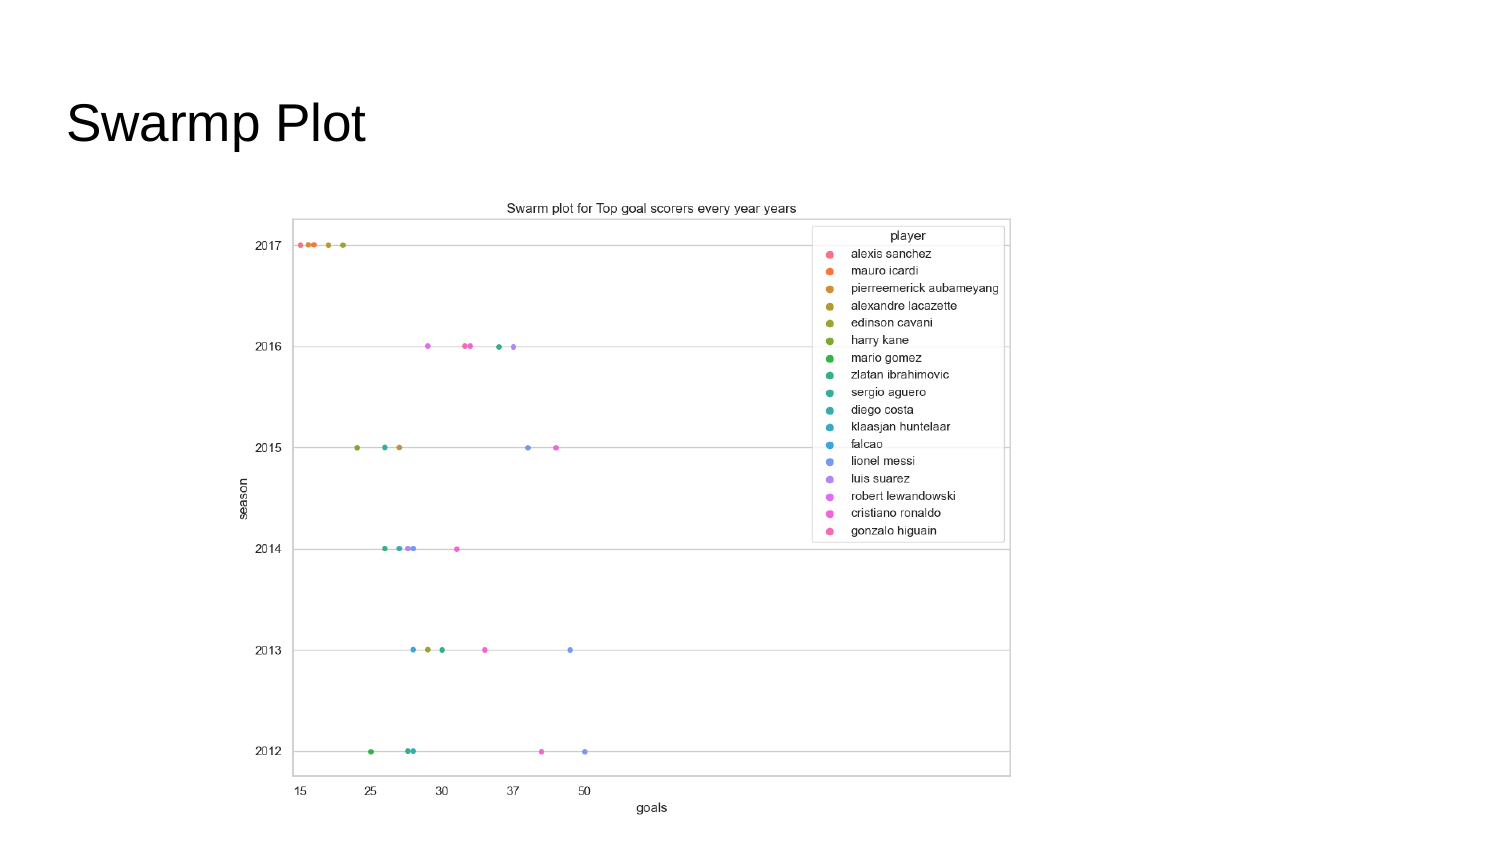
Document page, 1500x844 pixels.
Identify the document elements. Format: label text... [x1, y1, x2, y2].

title Swarmp Plot [51, 72, 1449, 167]
picture [230, 194, 1018, 823]
